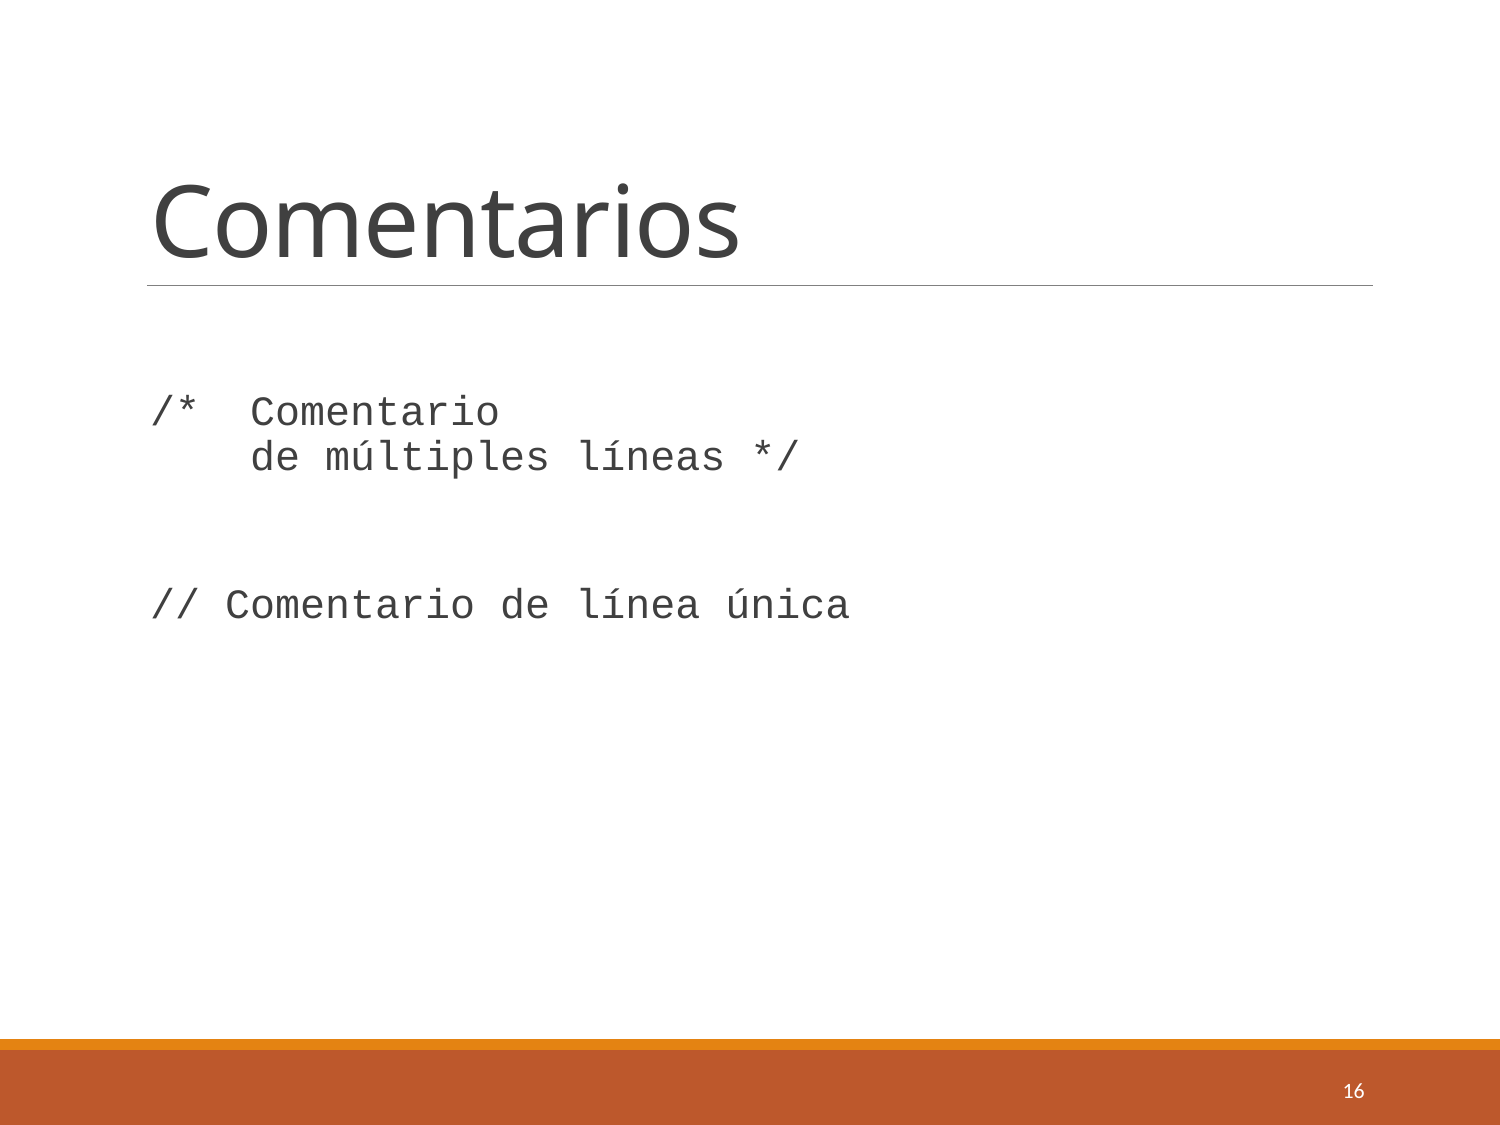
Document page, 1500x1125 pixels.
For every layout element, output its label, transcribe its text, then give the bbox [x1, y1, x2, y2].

list /* Comentario de múltiples líneas */ // Comentario de línea única [135, 302, 1373, 963]
title Comentarios [135, 47, 1373, 285]
slide_number 16 [1218, 1059, 1380, 1120]
